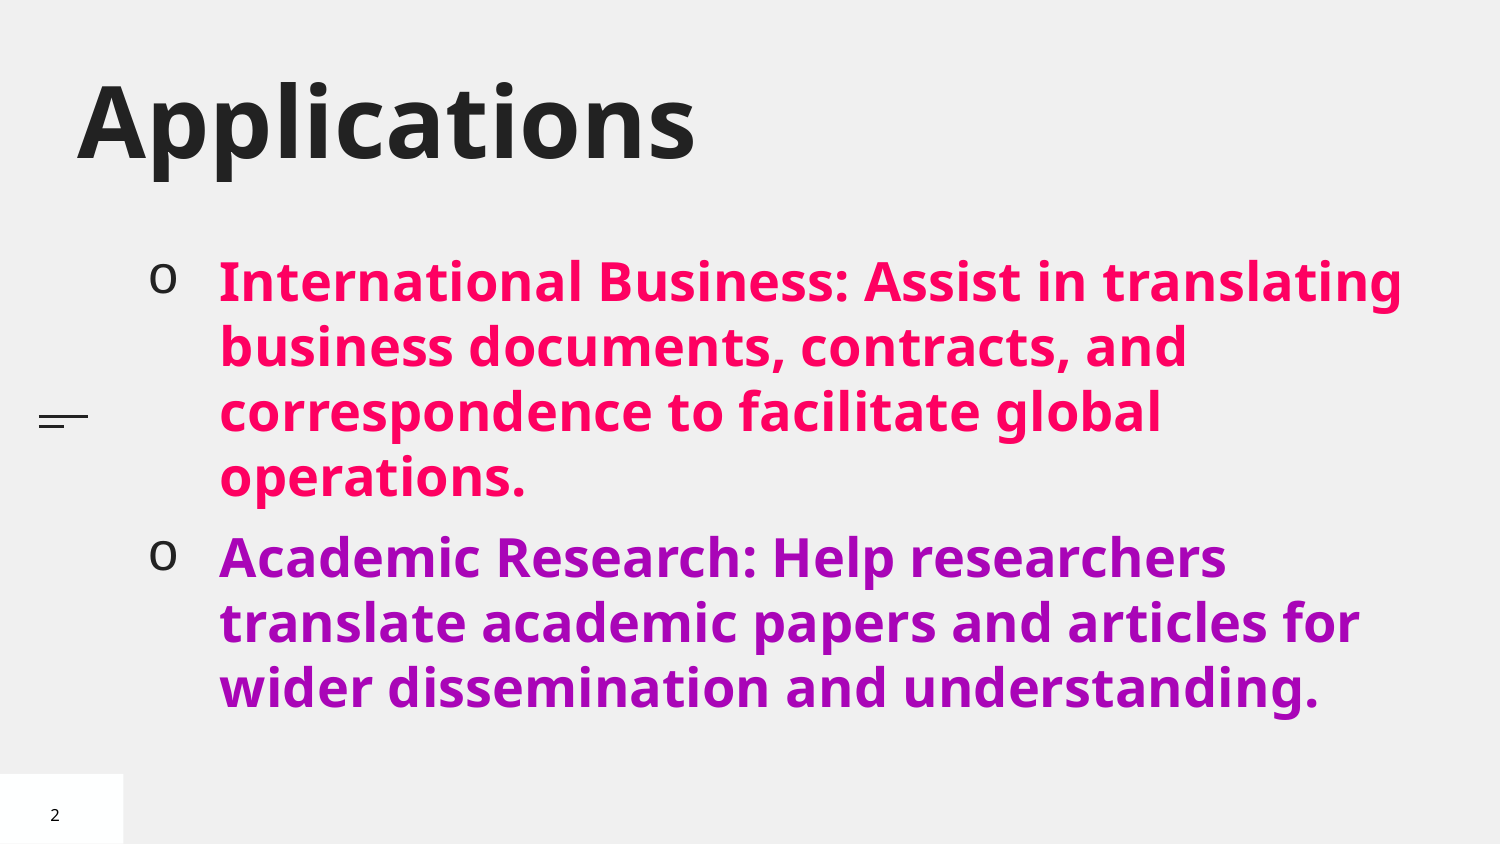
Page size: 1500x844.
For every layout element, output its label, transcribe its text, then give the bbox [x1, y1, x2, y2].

text_box 2 [35, 796, 108, 832]
title Applications [52, 26, 724, 178]
subtitle International Business: Assist in translating business documents, contracts, and correspondence to facilitate global operations. Academic Research: Help researchers translate academic papers and articles for wider dissemination and understanding. [107, 247, 1465, 378]
